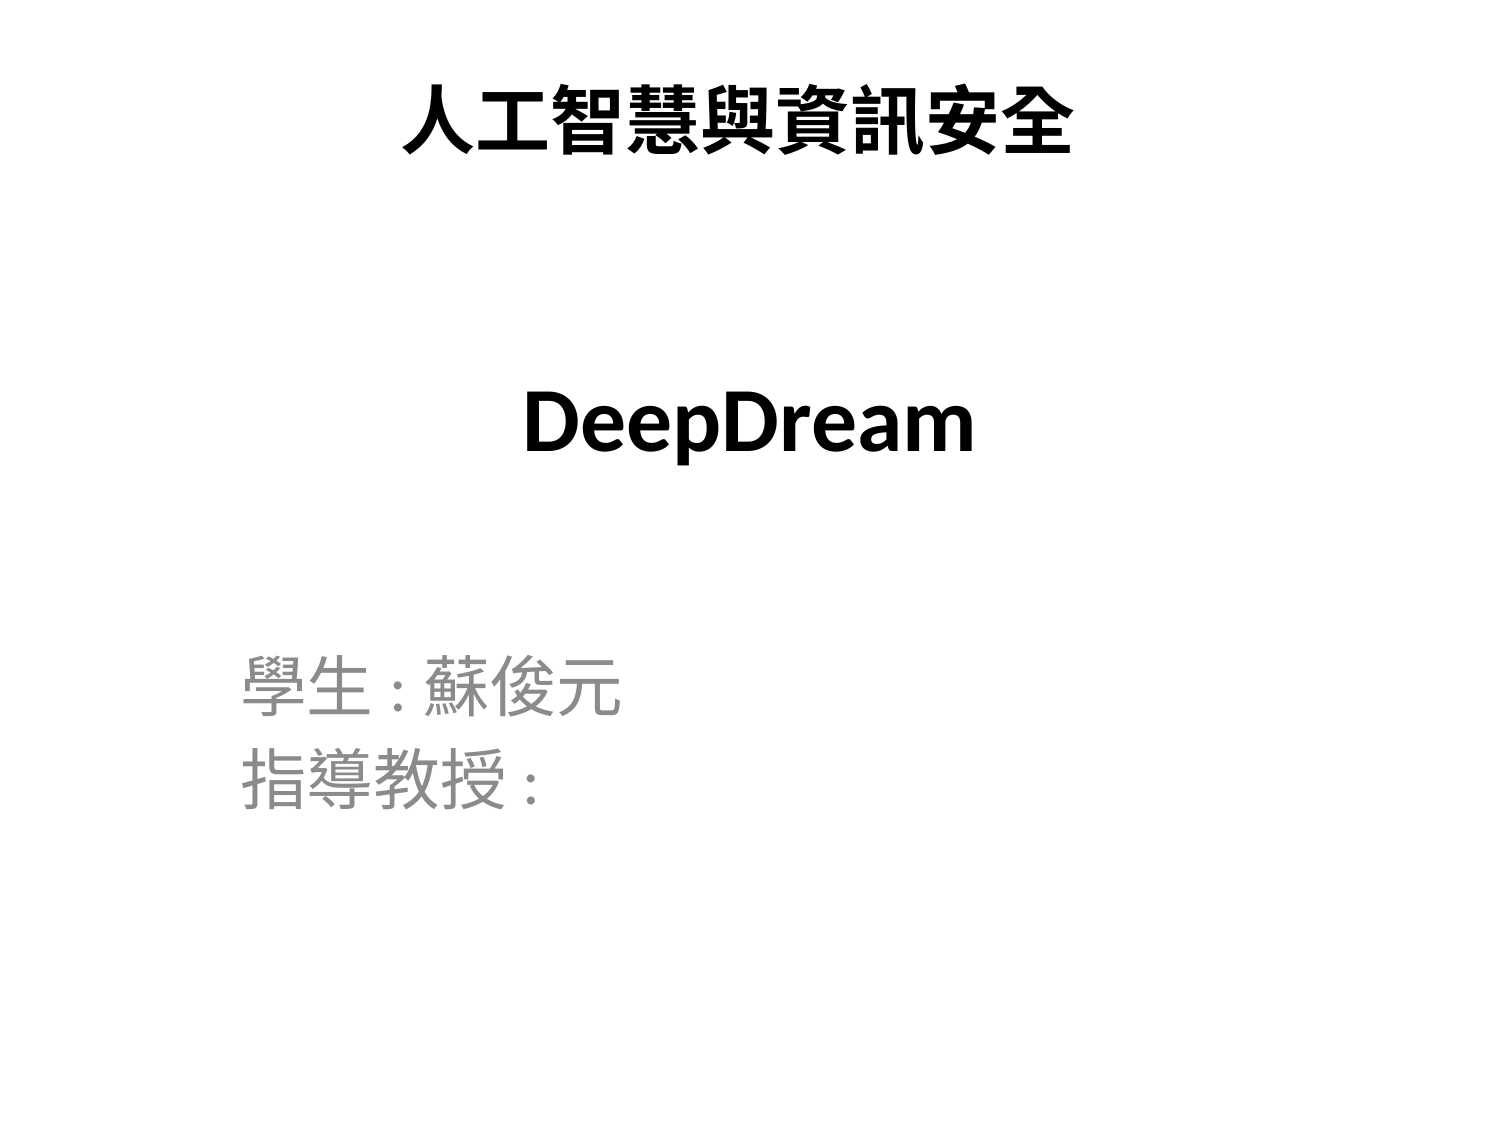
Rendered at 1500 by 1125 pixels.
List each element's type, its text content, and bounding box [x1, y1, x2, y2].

title DeepDream [112, 349, 1388, 591]
text_box 人工智慧與資訊安全 [147, 66, 1329, 172]
subtitle 學生:蘇俊元 指導教授: [225, 637, 1275, 925]
